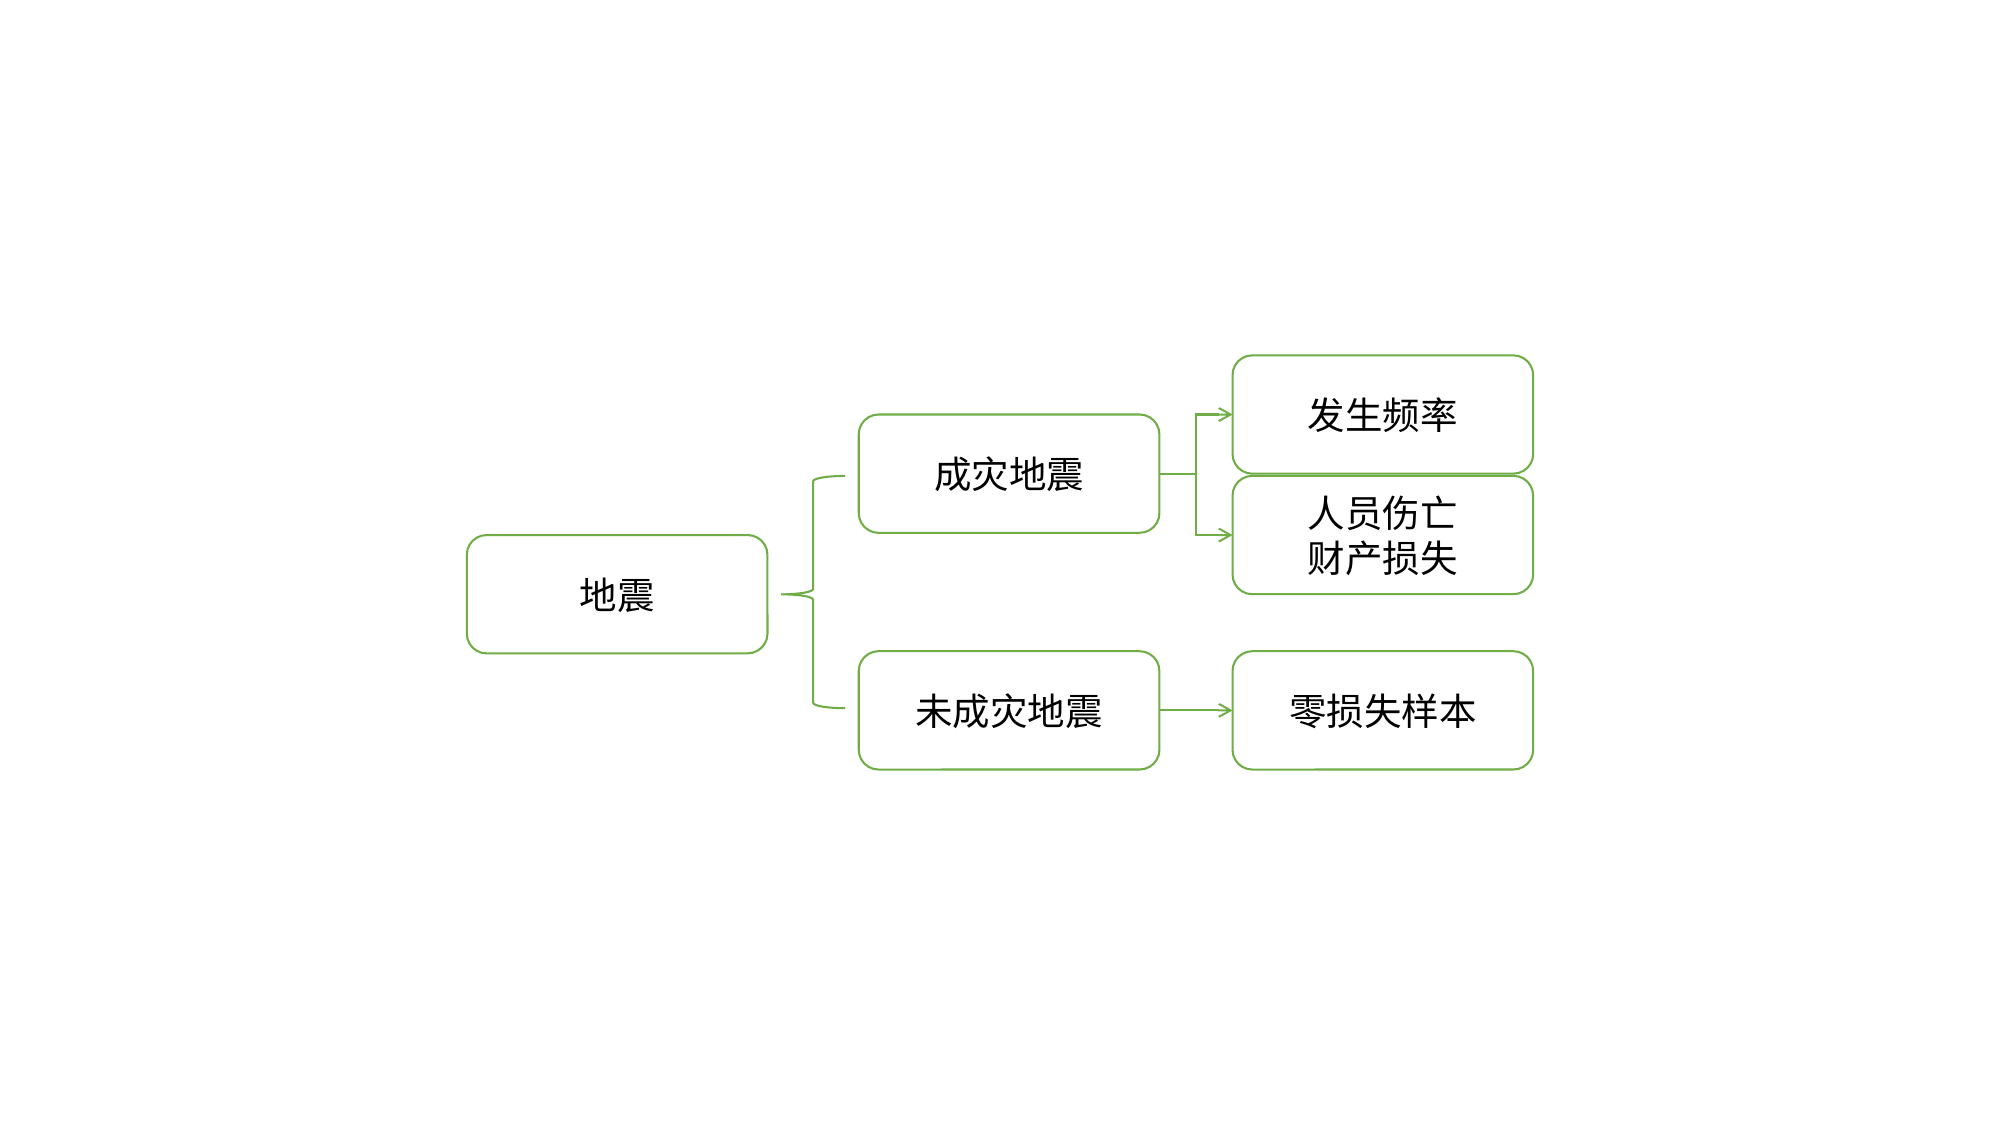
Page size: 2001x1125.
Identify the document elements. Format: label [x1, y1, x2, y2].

text_box [466, 355, 1534, 770]
